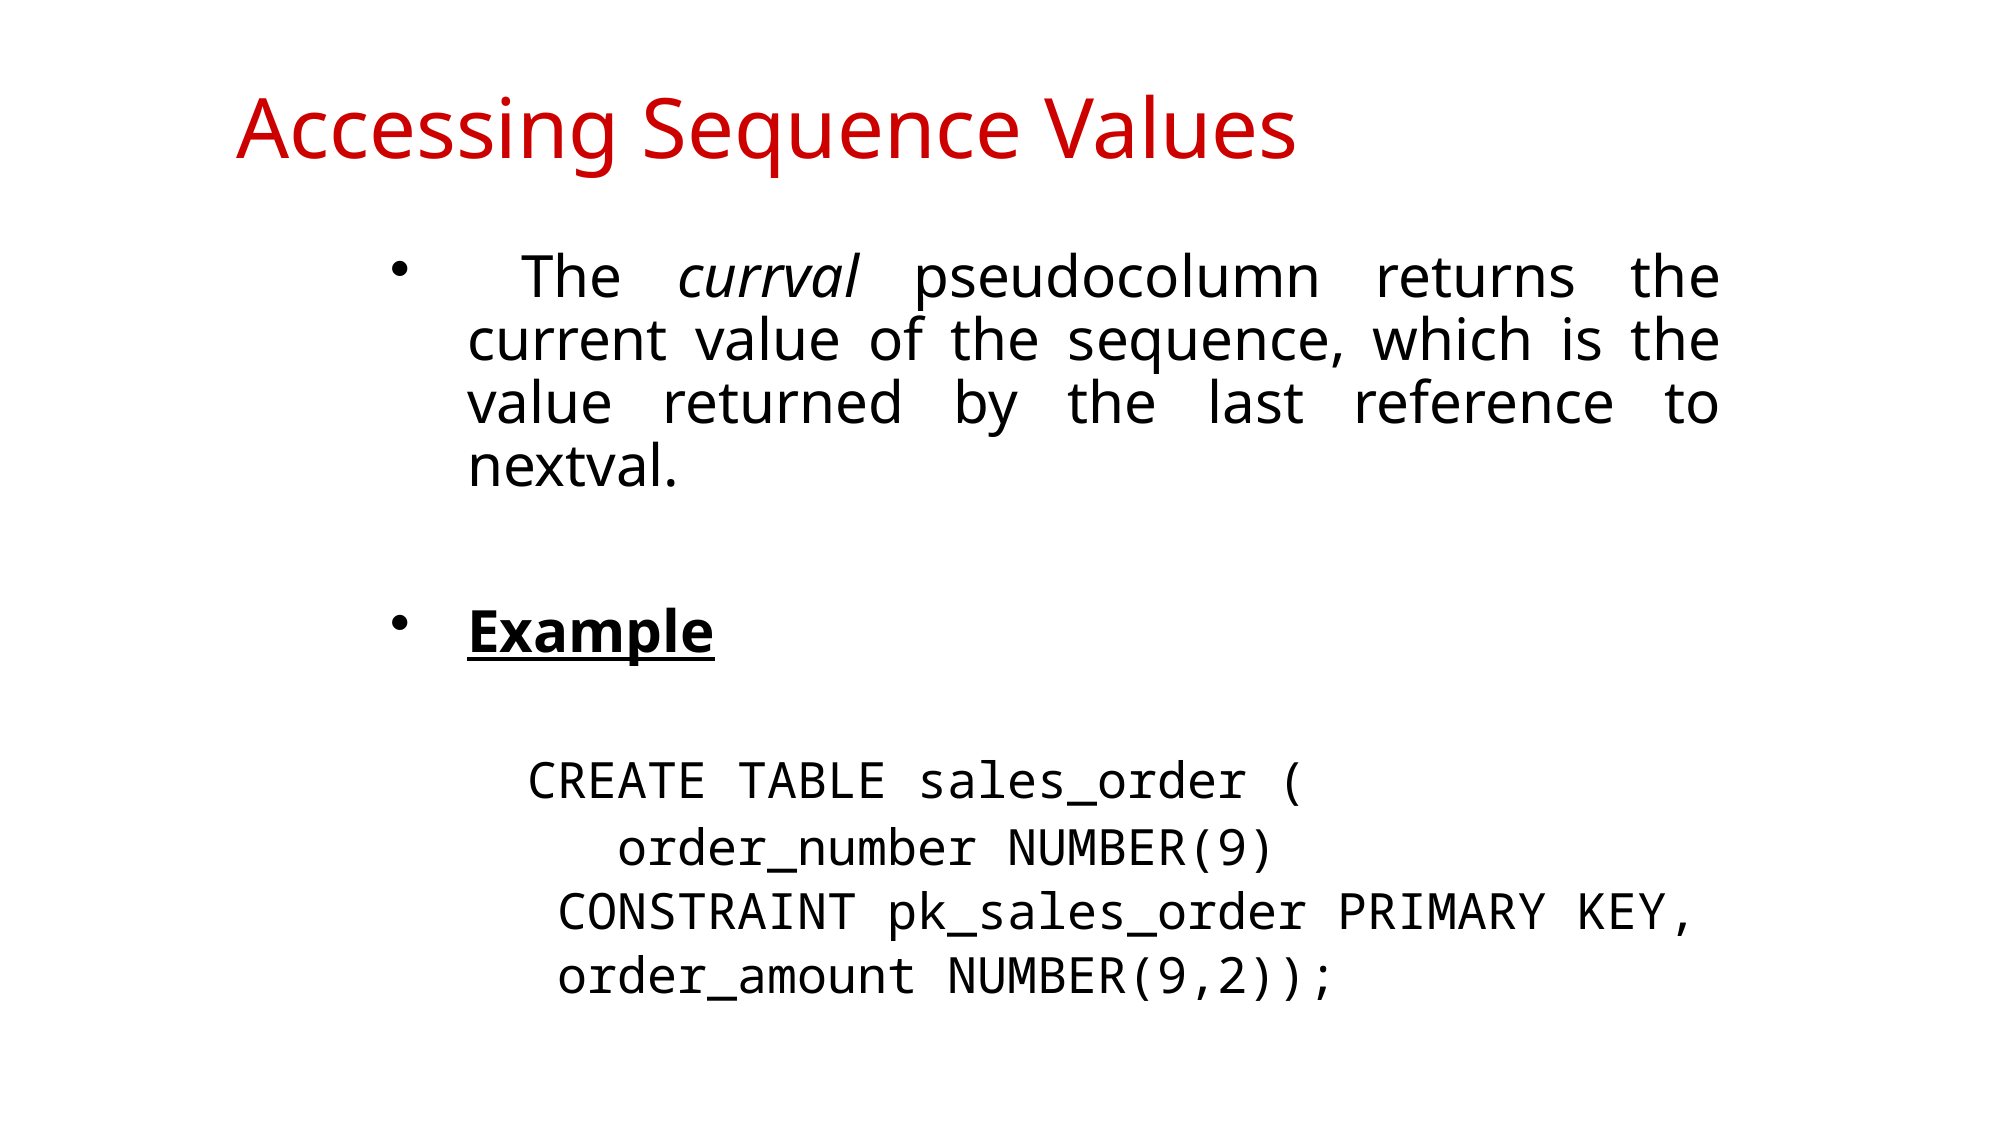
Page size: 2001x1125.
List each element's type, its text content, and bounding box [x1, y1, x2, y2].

title Accessing Sequence Values [221, 62, 1497, 200]
list The currval pseudocolumn returns the current value of the sequence, which is the value returned by the last reference to nextval. Example CREATE TABLE sales_order ( order_number NUMBER(9) CONSTRAINT pk_sales_order PRIMARY KEY, order_amount NUMBER(9,2)); [273, 239, 1736, 1078]
